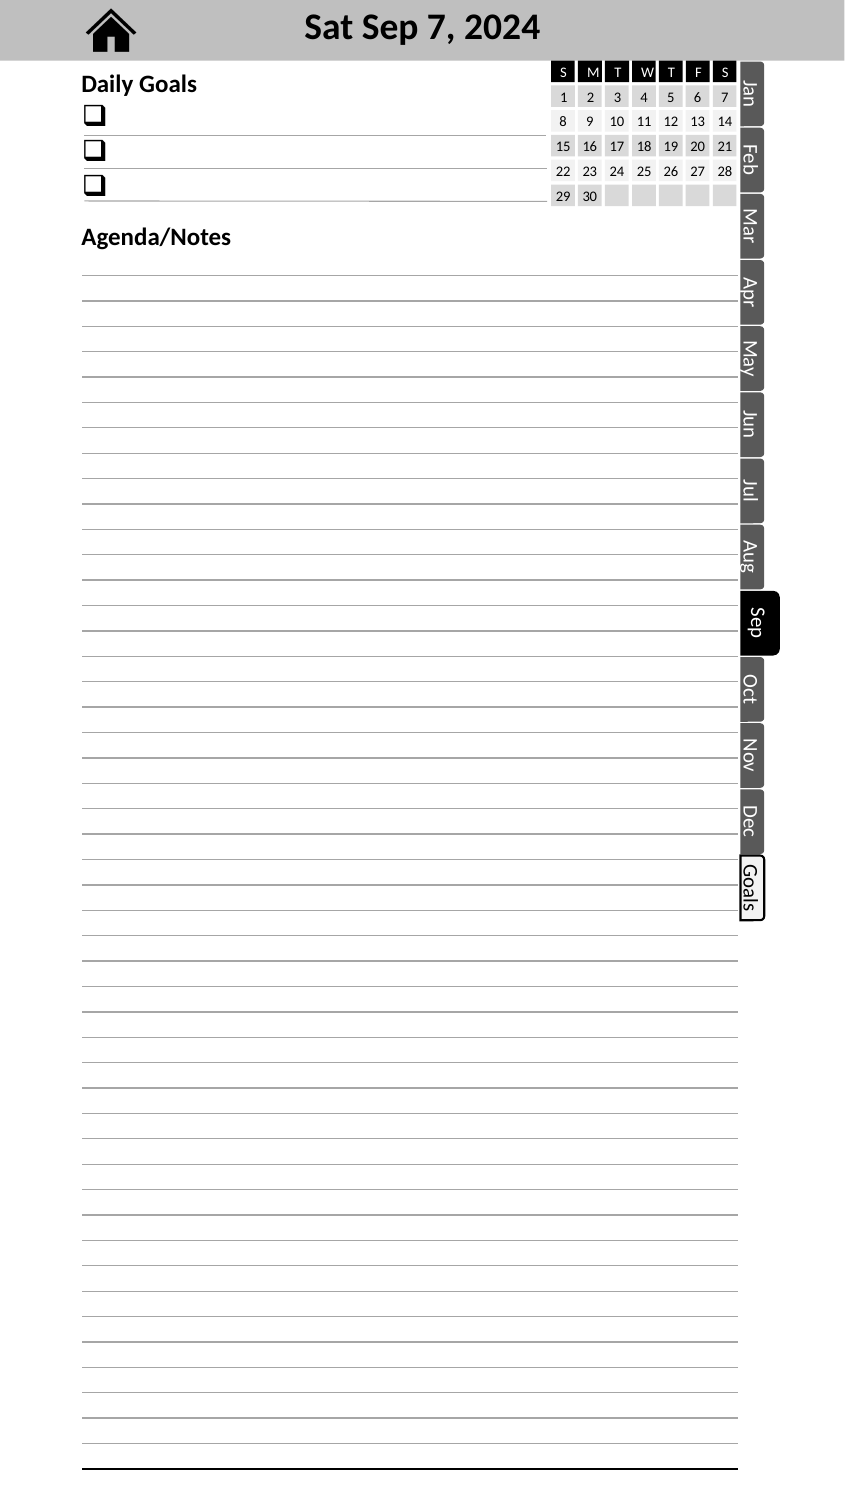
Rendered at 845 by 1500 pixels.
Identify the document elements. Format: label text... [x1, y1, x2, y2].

picture [82, 1, 140, 59]
list Sat Sep 7, 2024 [190, 0, 655, 61]
